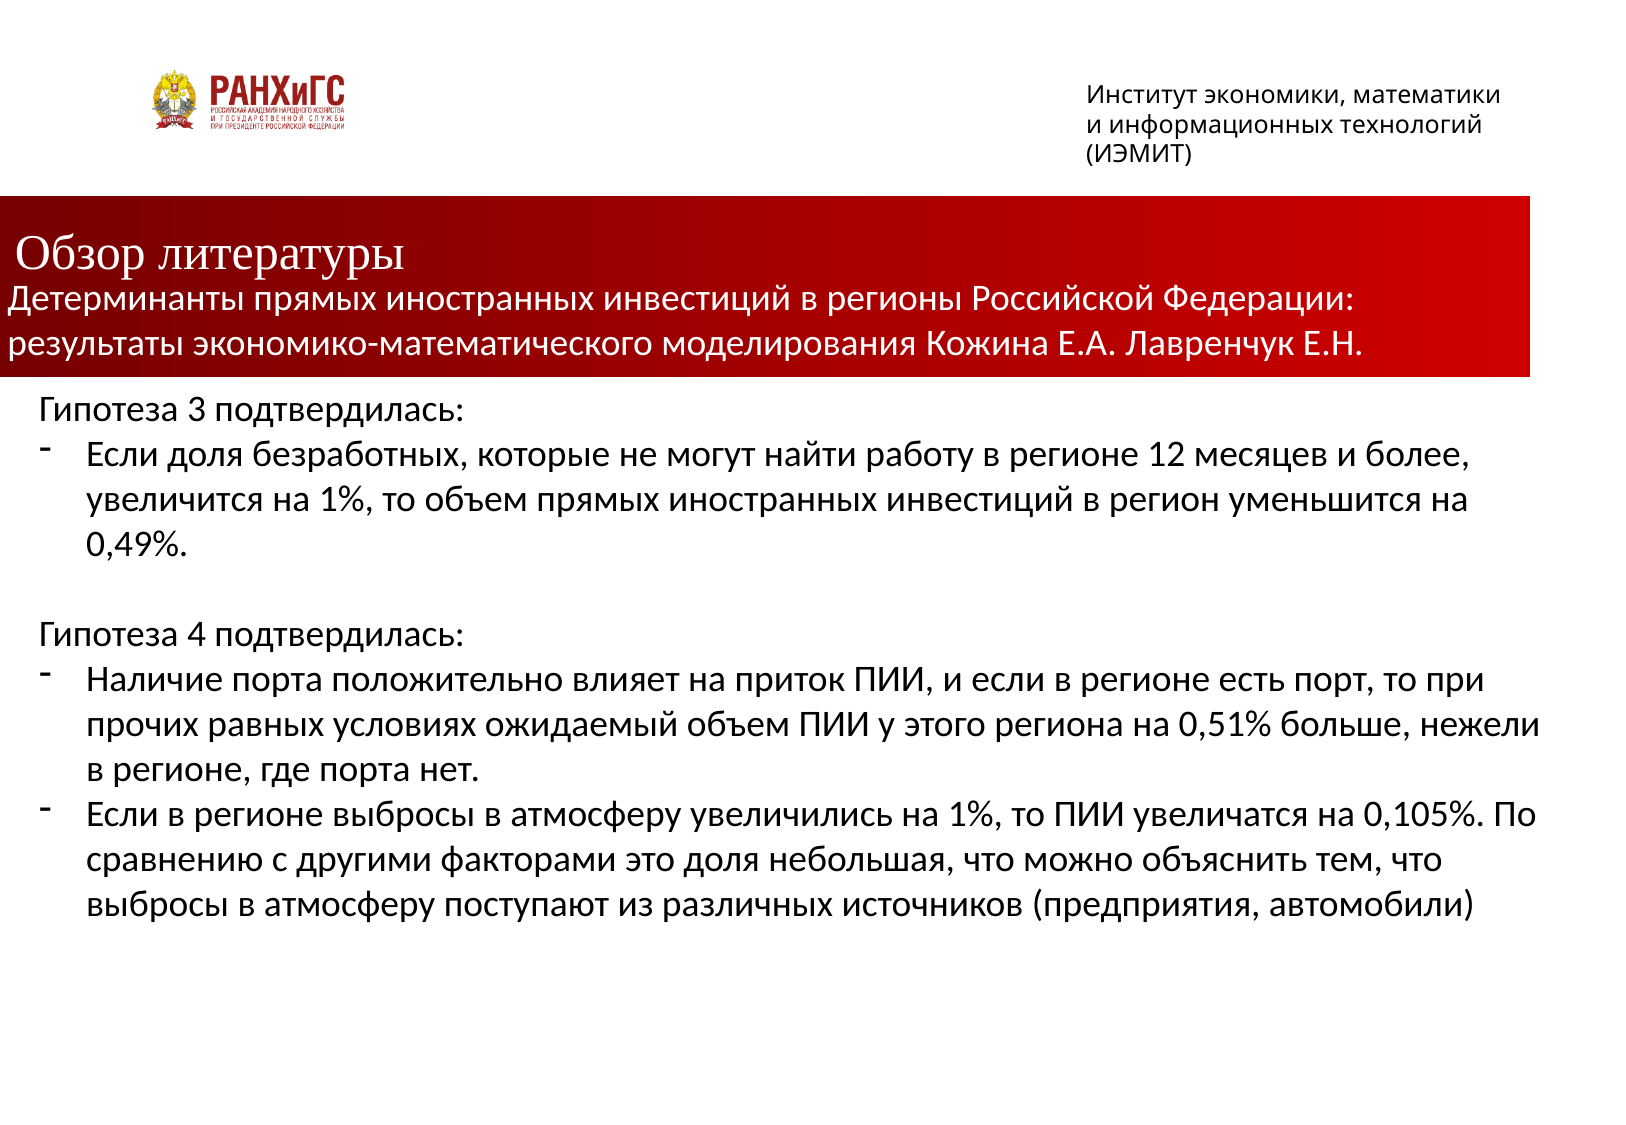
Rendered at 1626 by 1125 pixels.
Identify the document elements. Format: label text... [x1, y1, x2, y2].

text_box Обзор литературы [0, 212, 1530, 265]
text_box [0, 196, 1530, 212]
text_box Детерминанты прямых иностранных инвестиций в регионы Российской Федерации: результаты экономико-математического моделирования Кожина Е.А. Лавренчук Е.Н. [0, 265, 1538, 461]
text_box Институт экономики, математики и информационных технологий (ИЭМИТ) [1071, 70, 1530, 176]
picture [152, 70, 344, 131]
text_box Гипотеза 3 подтвердилась: Если доля безработных, которые не могут найти работу в регионе 12 месяцев и более, увеличится на 1%, то объем прямых иностранных инвестиций в регион уменьшится на 0,49%. Гипотеза 4 подтвердилась: Наличие порта положительно влияет на приток ПИИ, и если в регионе есть порт, то при прочих равных условиях ожидаемый объем ПИИ у этого региона на 0,51% больше, нежели в регионе, где порта нет. Если в регионе выбросы в атмосферу увеличились на 1%, то ПИИ увеличатся на 0,105%. По сравнению с другими факторами это доля небольшая, что можно объяснить тем, что выбросы в атмосферу поступают из различных источников (предприятия, автомобили) [24, 376, 1569, 1067]
